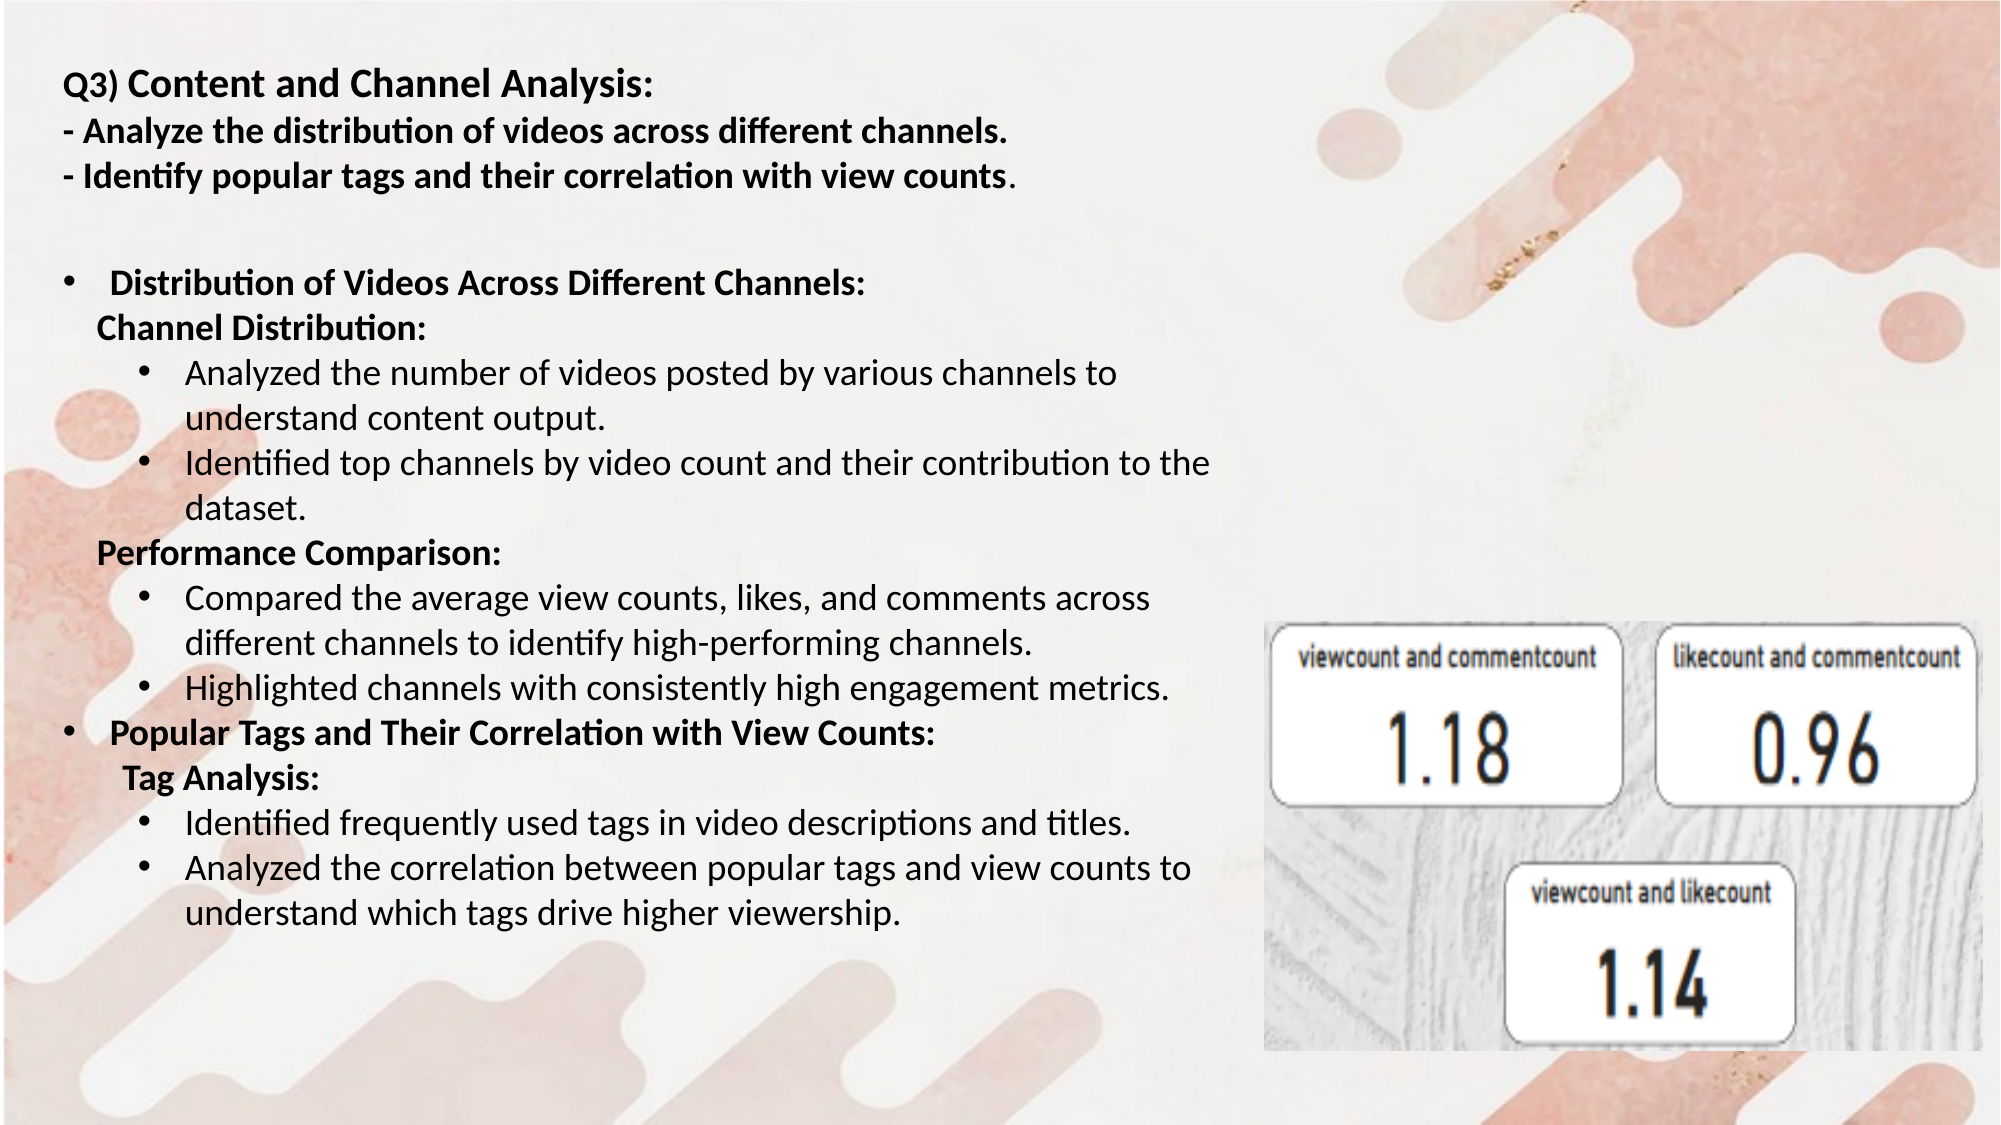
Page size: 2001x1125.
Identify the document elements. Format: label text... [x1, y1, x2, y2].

text_box Distribution of Videos Across Different Channels: Channel Distribution: Analyzed the number of videos posted by various channels to understand content output. Identified top channels by video count and their contribution to the dataset. Performance Comparison: Compared the average view counts, likes, and comments across different channels to identify high-performing channels. Highlighted channels with consistently high engagement metrics. Popular Tags and Their Correlation with View Counts: Tag Analysis: Identified frequently used tags in video descriptions and titles. Analyzed the correlation between popular tags and view counts to understand which tags drive higher viewership. [48, 250, 1265, 986]
picture [0, 0, 2001, 1125]
text_box Q3) Content and Channel Analysis: - Analyze the distribution of videos across different channels. - Identify popular tags and their correlation with view counts. [48, 48, 1516, 203]
